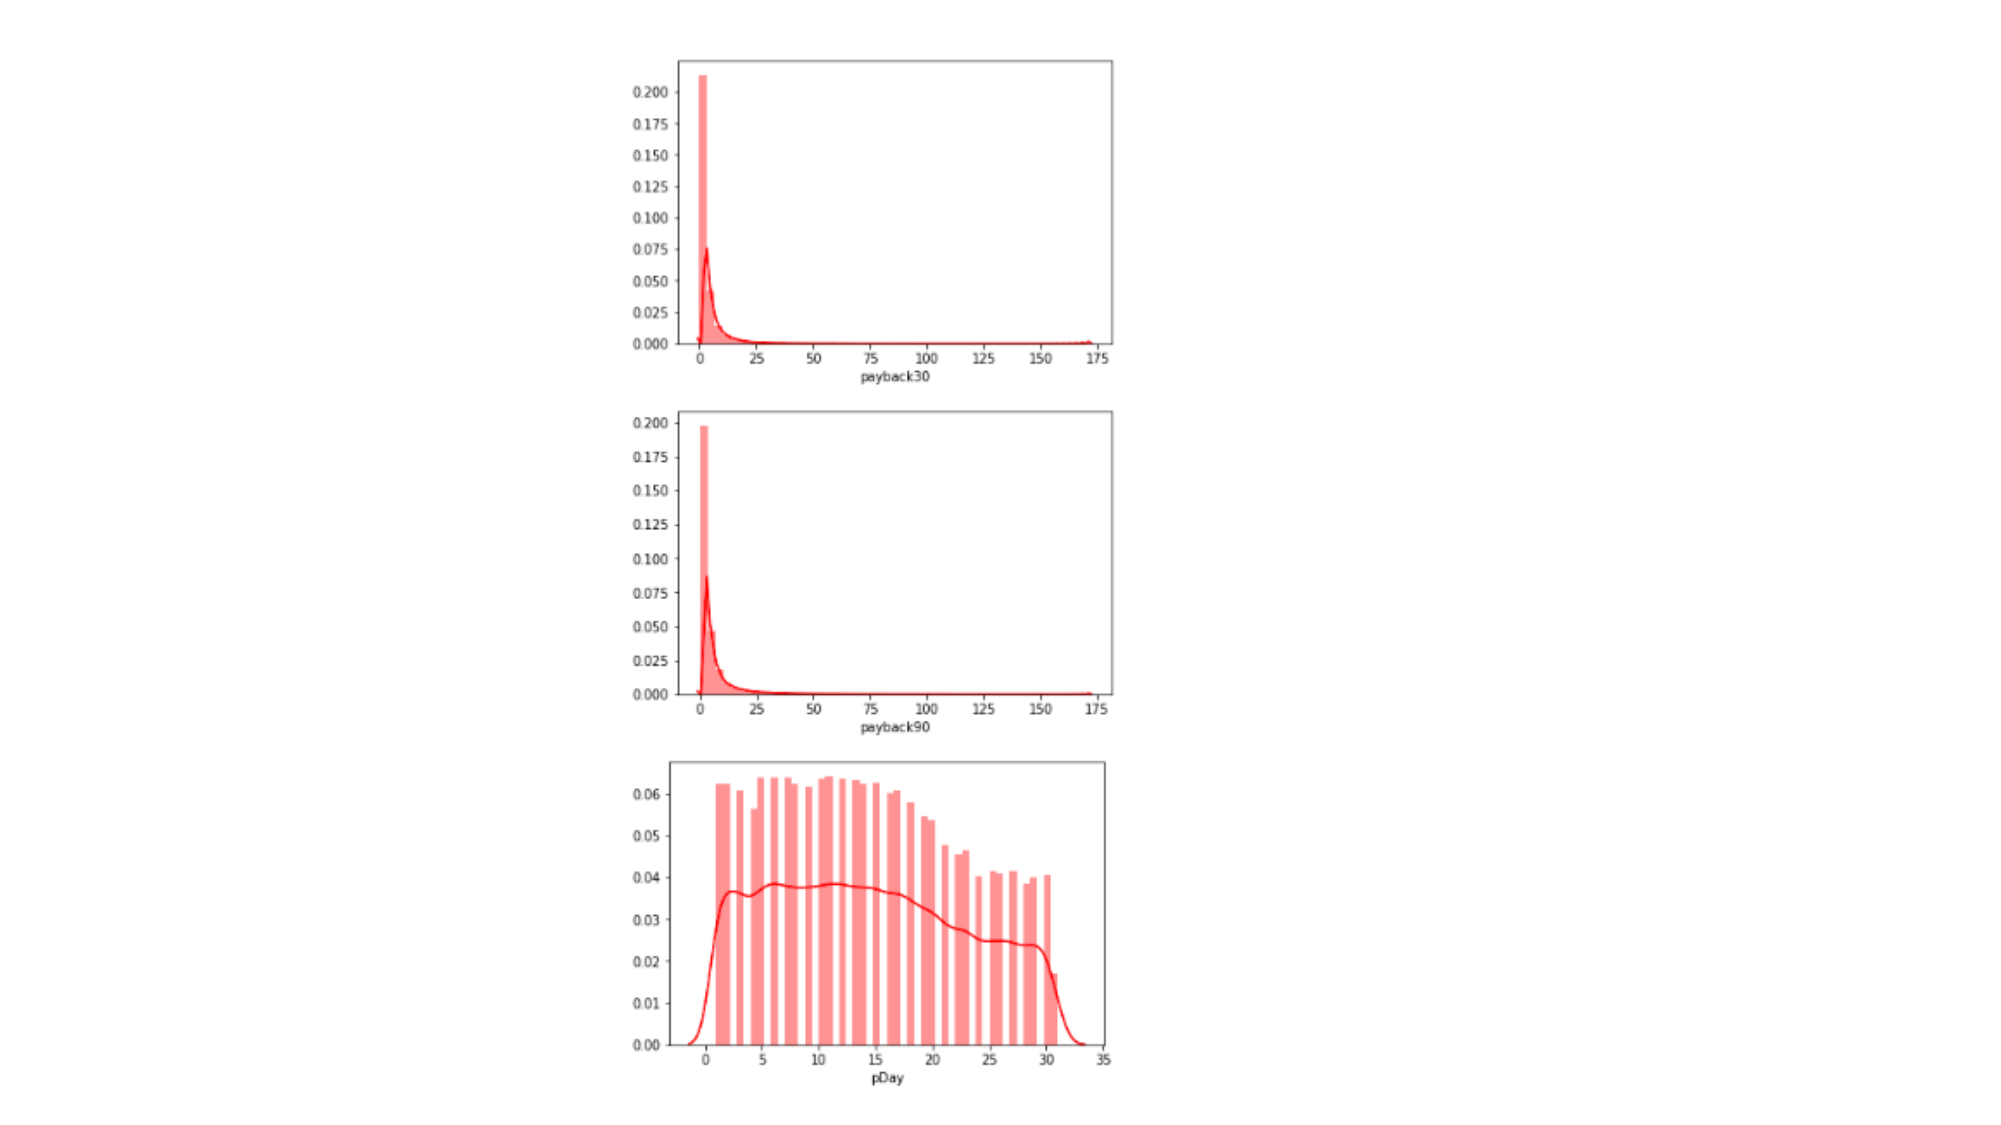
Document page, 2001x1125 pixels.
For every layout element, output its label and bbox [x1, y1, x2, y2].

list [578, 36, 1277, 1105]
